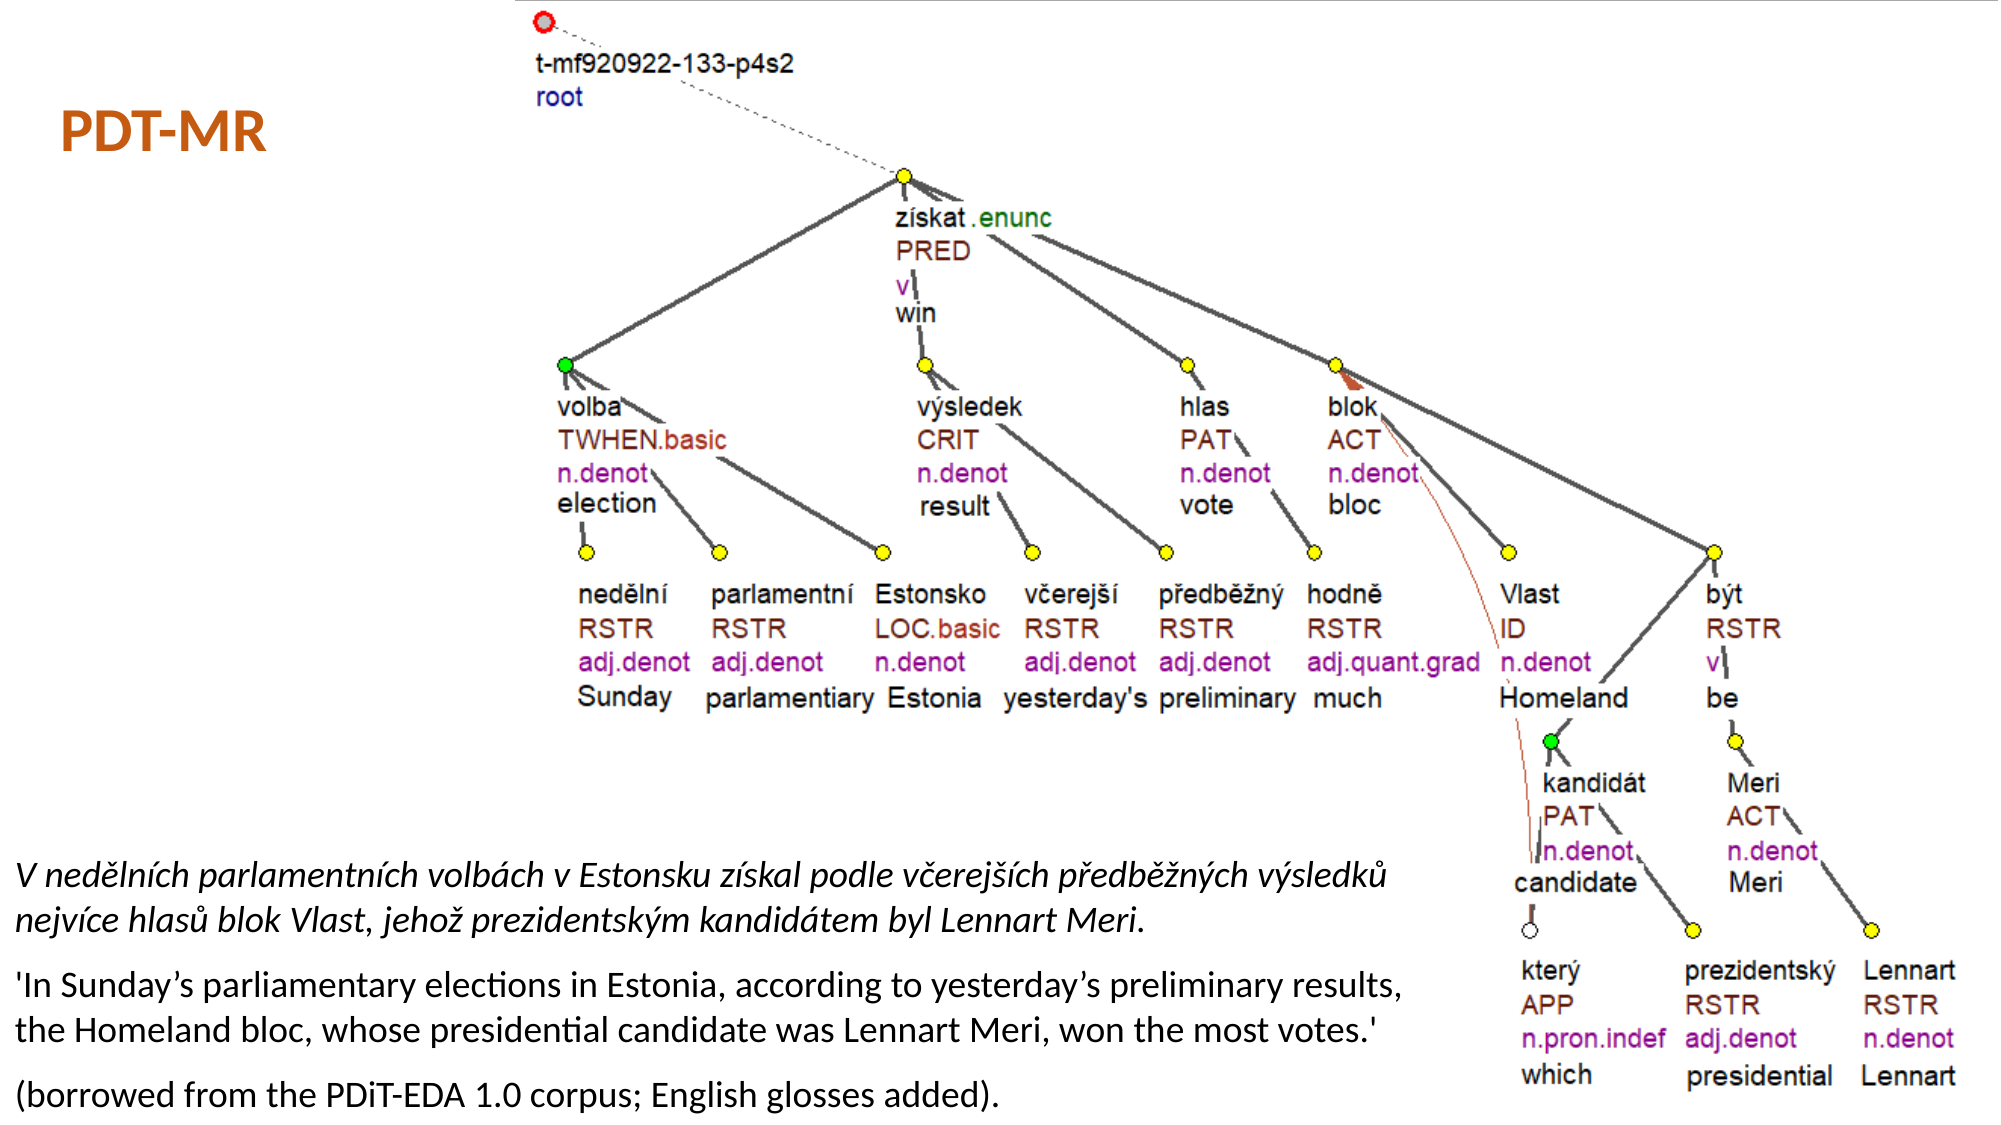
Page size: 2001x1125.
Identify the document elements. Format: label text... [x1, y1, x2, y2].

picture [515, 0, 1998, 1125]
text_box PDT-MR [45, 74, 312, 203]
text_box V nedělních parlamentních volbách v Estonsku získal podle včerejších předběžných výsledků nejvíce hlasů blok Vlast, jehož prezidentským kandidátem byl Lennart Meri. 'In Sunday’s parliamentary elections in Estonia, according to yesterday’s preliminary results, the Homeland bloc, whose presidential candidate was Lennart Meri, won the most votes.' (borrowed from the PDiT-EDA 1.0 corpus; English glosses added). [0, 842, 515, 1123]
